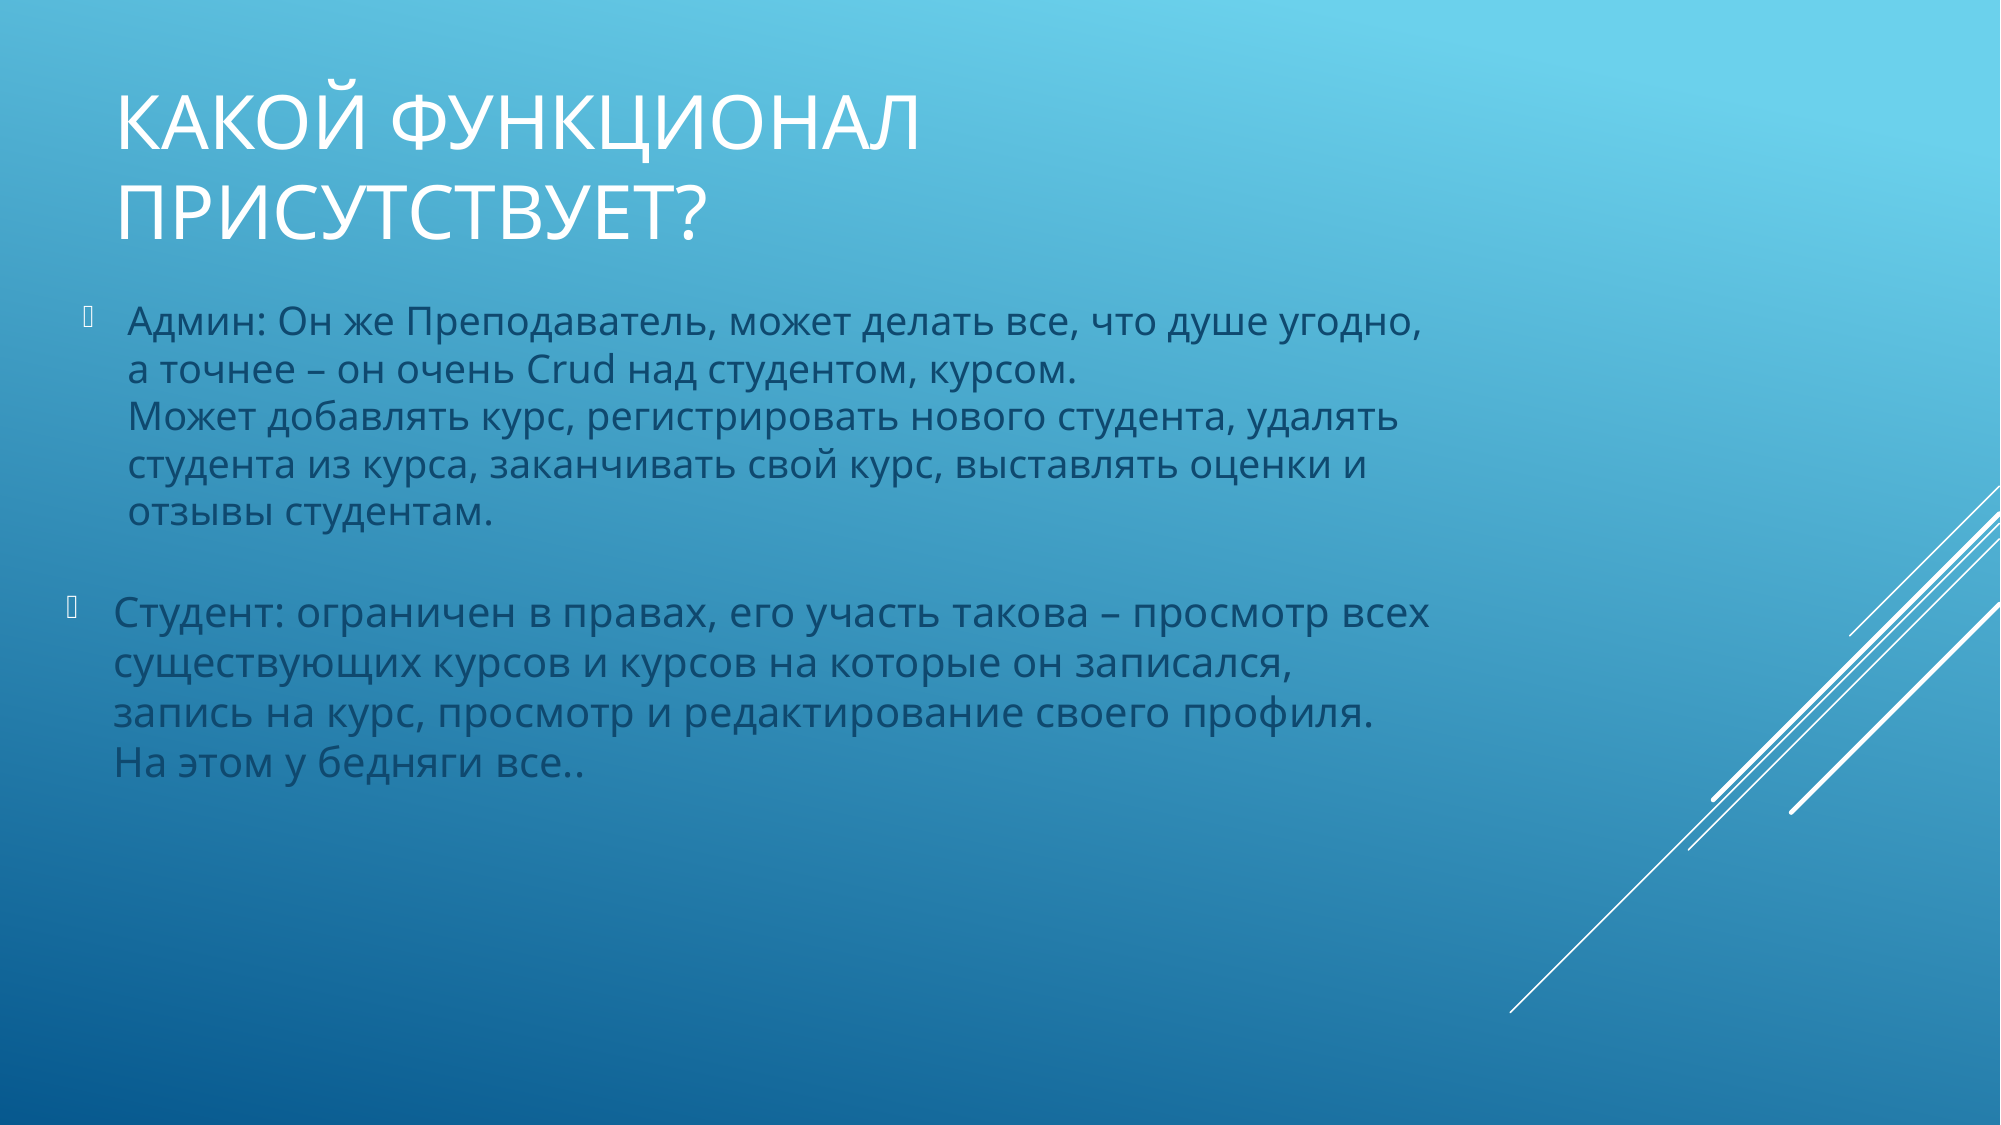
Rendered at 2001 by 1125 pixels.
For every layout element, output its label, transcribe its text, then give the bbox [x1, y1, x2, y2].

text_box Студент: ограничен в правах, его участь такова – просмотр всех существующих курсов и курсов на которые он записался, запись на курс, просмотр и редактирование своего профиля. На этом у бедняги все.. [51, 576, 1452, 845]
list Админ: Он же Преподаватель, может делать все, что душе угодно, а точнее – он очень Crud над студентом, курсом. Может добавлять курс, регистрировать нового студента, удалять студента из курса, заканчивать свой курс, выставлять оценки и отзывы студентам. [67, 288, 1468, 637]
title Какой функционал присутствует? [99, 41, 1500, 289]
